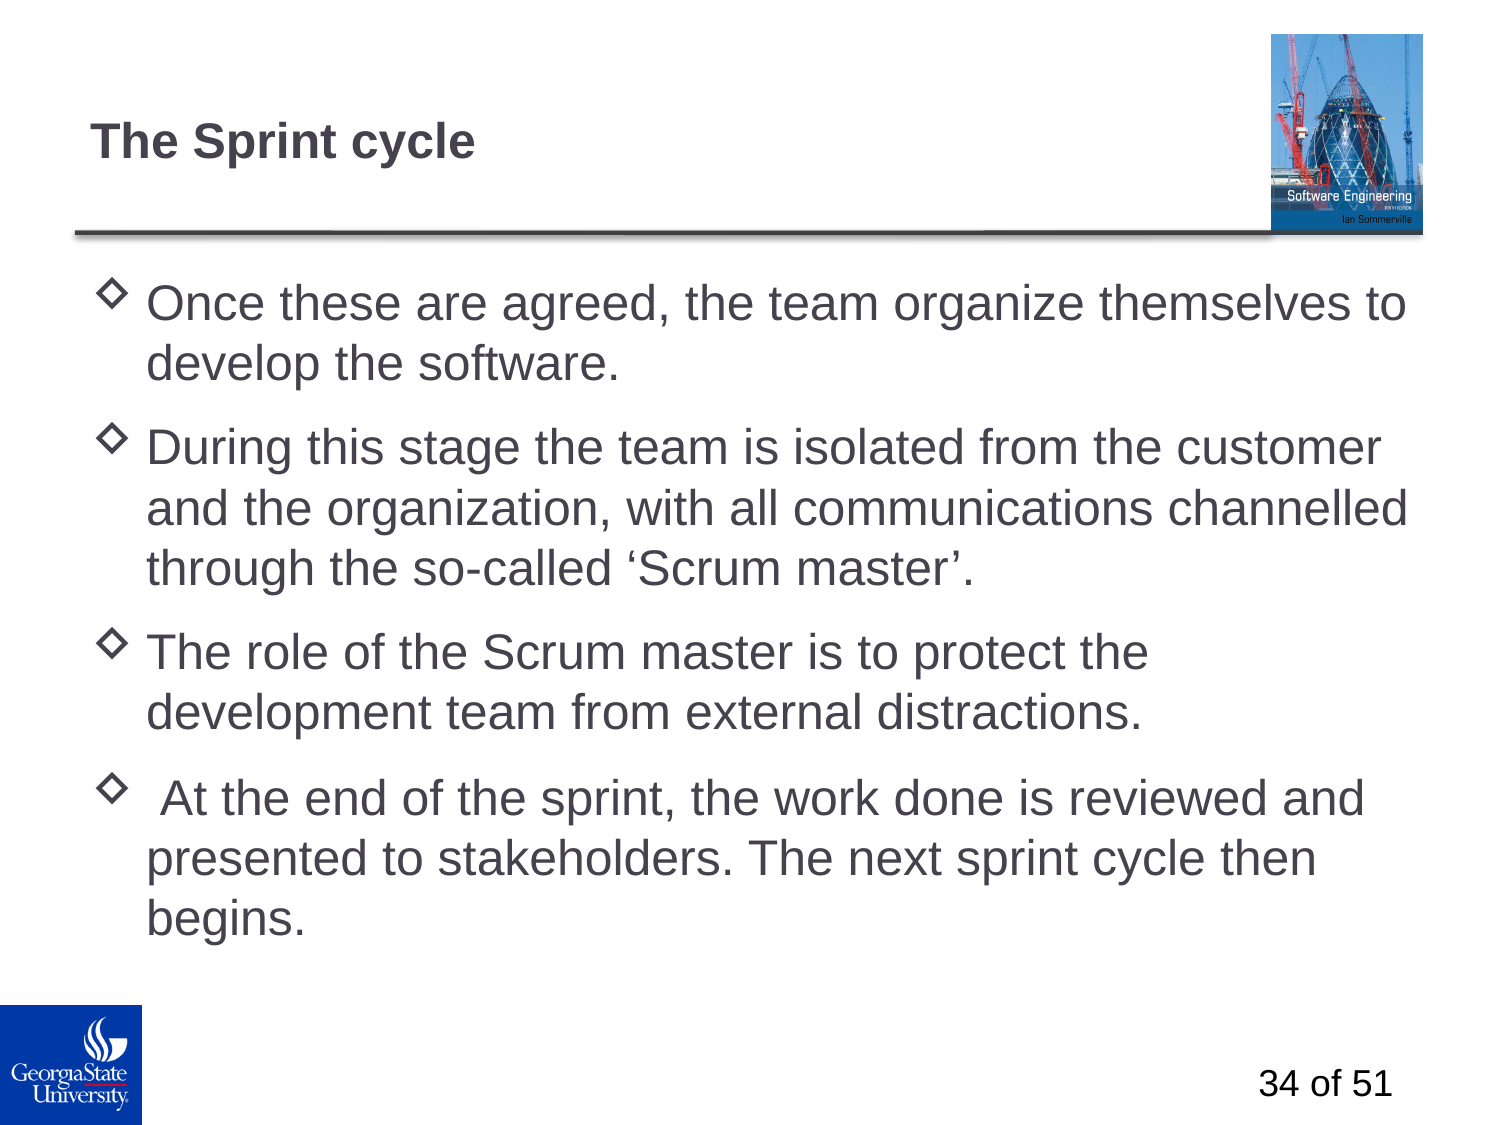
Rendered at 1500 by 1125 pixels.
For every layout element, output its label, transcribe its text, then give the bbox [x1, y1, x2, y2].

picture [1271, 34, 1423, 230]
picture [0, 1005, 142, 1125]
list Once these are agreed, the team organize themselves to develop the software. During this stage the team is isolated from the customer and the organization, with all communications channelled through the so-called ‘Scrum master’. The role of the Scrum master is to protect the development team from external distractions. At the end of the sprint, the work done is reviewed and presented to stakeholders. The next sprint cycle then begins. [75, 262, 1425, 1005]
title The Sprint cycle [74, 44, 1272, 233]
